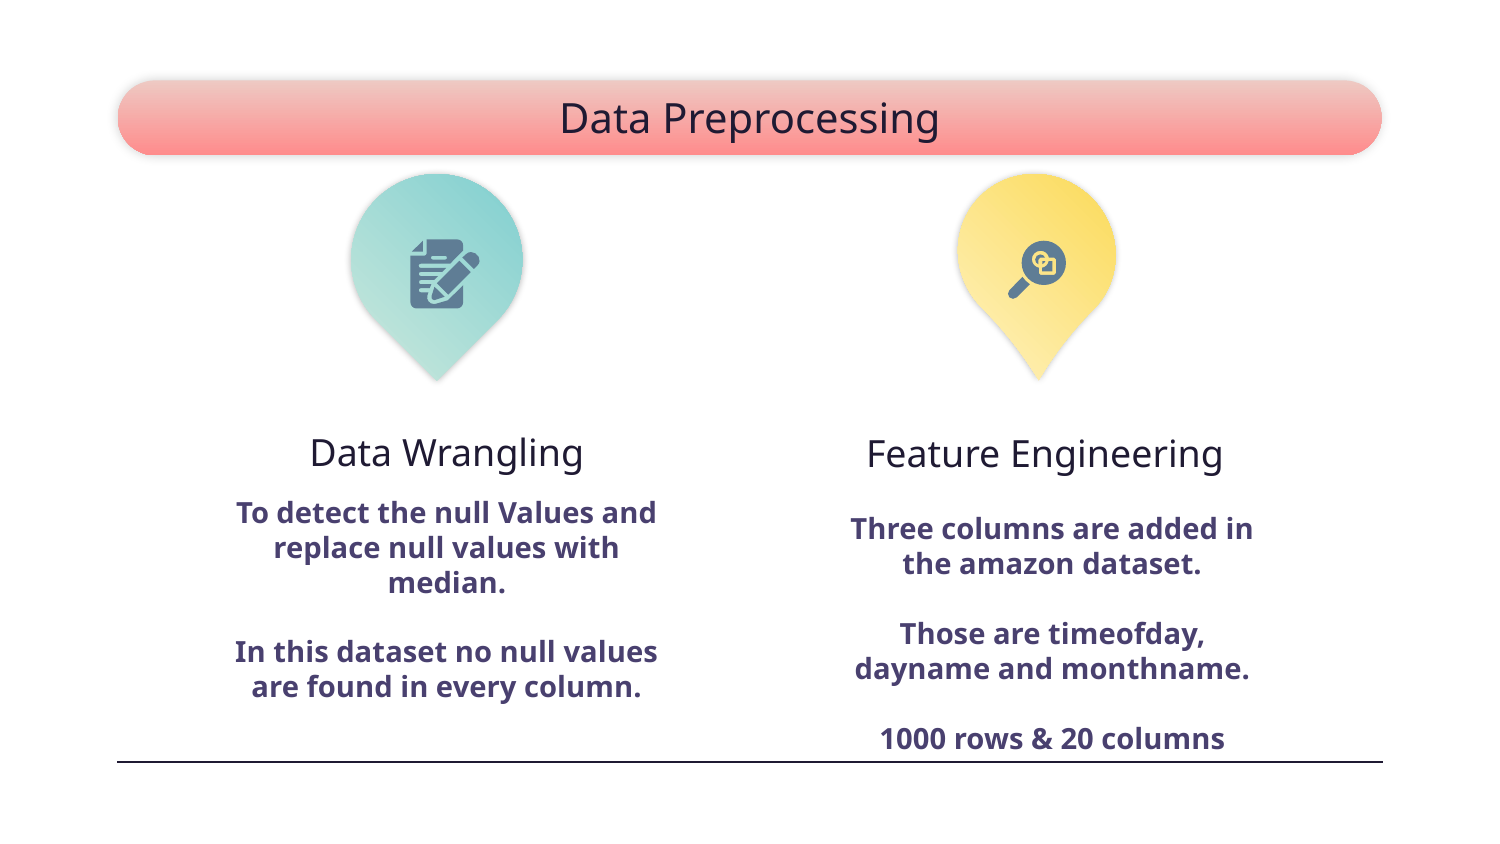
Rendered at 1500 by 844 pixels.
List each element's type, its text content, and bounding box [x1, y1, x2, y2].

text_box [351, 174, 523, 381]
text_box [1007, 240, 1067, 300]
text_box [410, 239, 484, 309]
subtitle Three columns are added in the amazon dataset. Those are timeofday, dayname and monthname. 1000 rows & 20 columns [819, 495, 1286, 763]
title Data Preprocessing [370, 79, 1130, 155]
subtitle Feature Engineering [812, 414, 1279, 488]
subtitle Data Wrangling [213, 413, 680, 488]
subtitle To detect the null Values and replace null values with median. In this dataset no null values are found in every column. [213, 488, 680, 765]
text_box [957, 174, 1116, 381]
